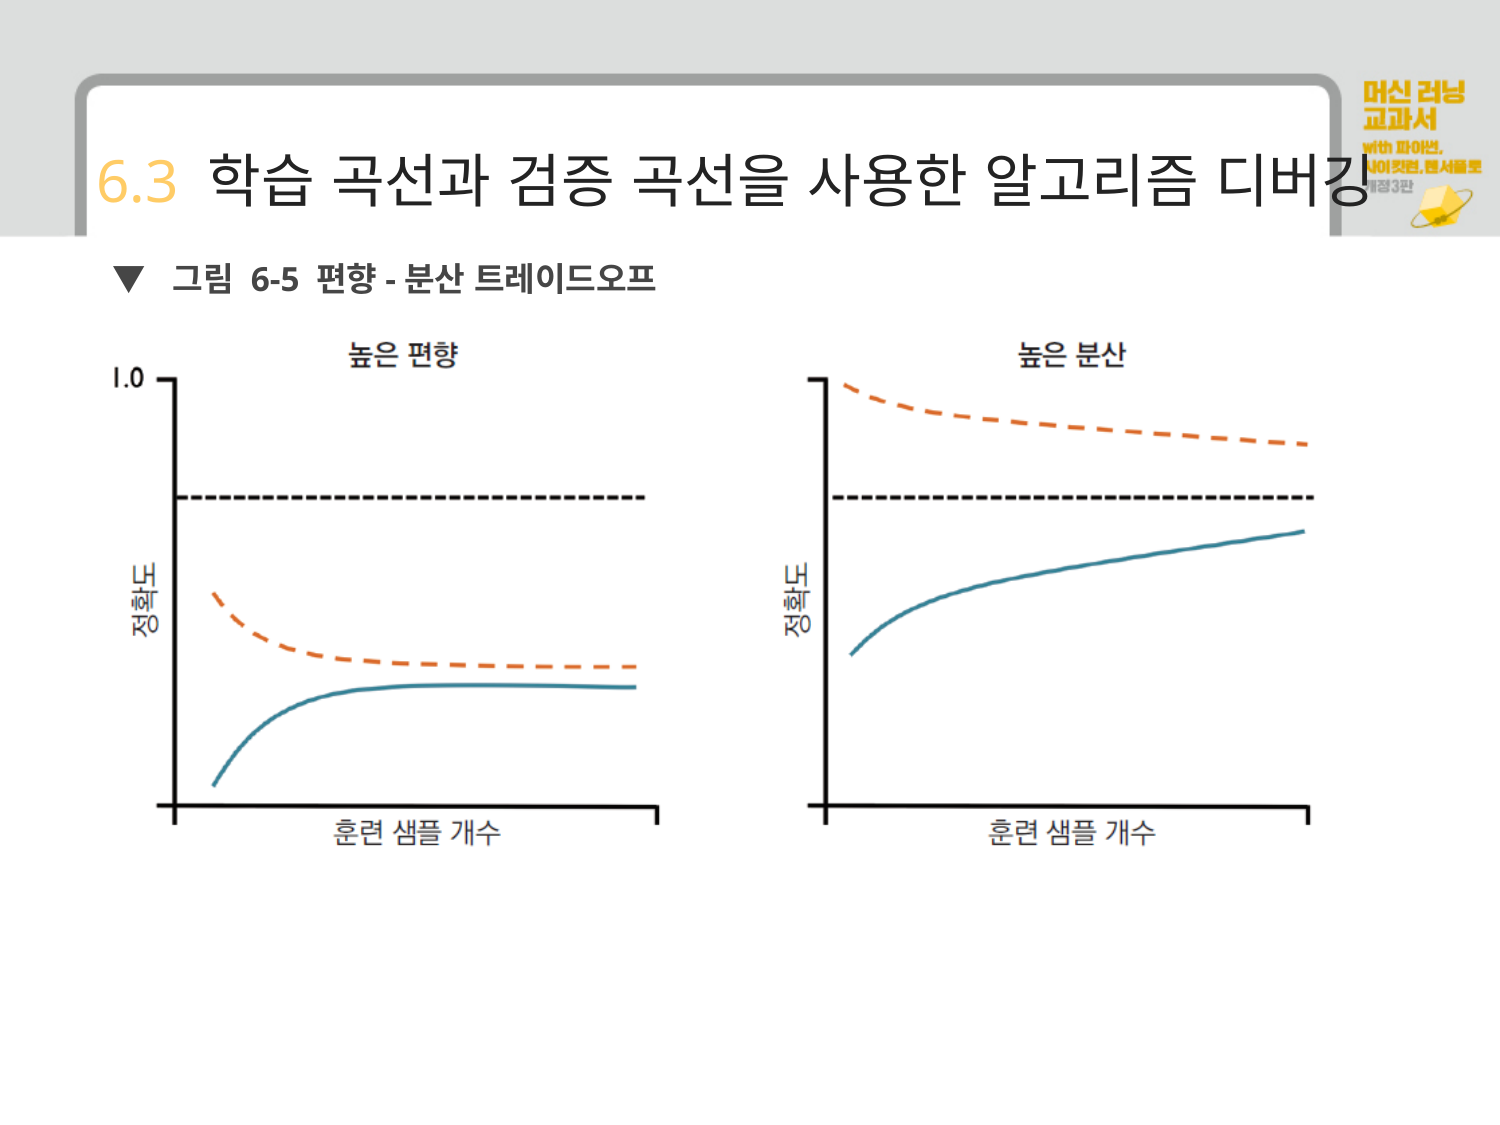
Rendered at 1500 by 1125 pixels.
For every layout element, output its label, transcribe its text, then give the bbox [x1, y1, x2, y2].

picture [0, 0, 1500, 1125]
text_box ▼ 그림 6-5 편향-분산 트레이드오프 [97, 251, 1424, 317]
title 6.3 학습 곡선과 검증 곡선을 사용한 알고리즘 디버깅 [81, 90, 1412, 222]
